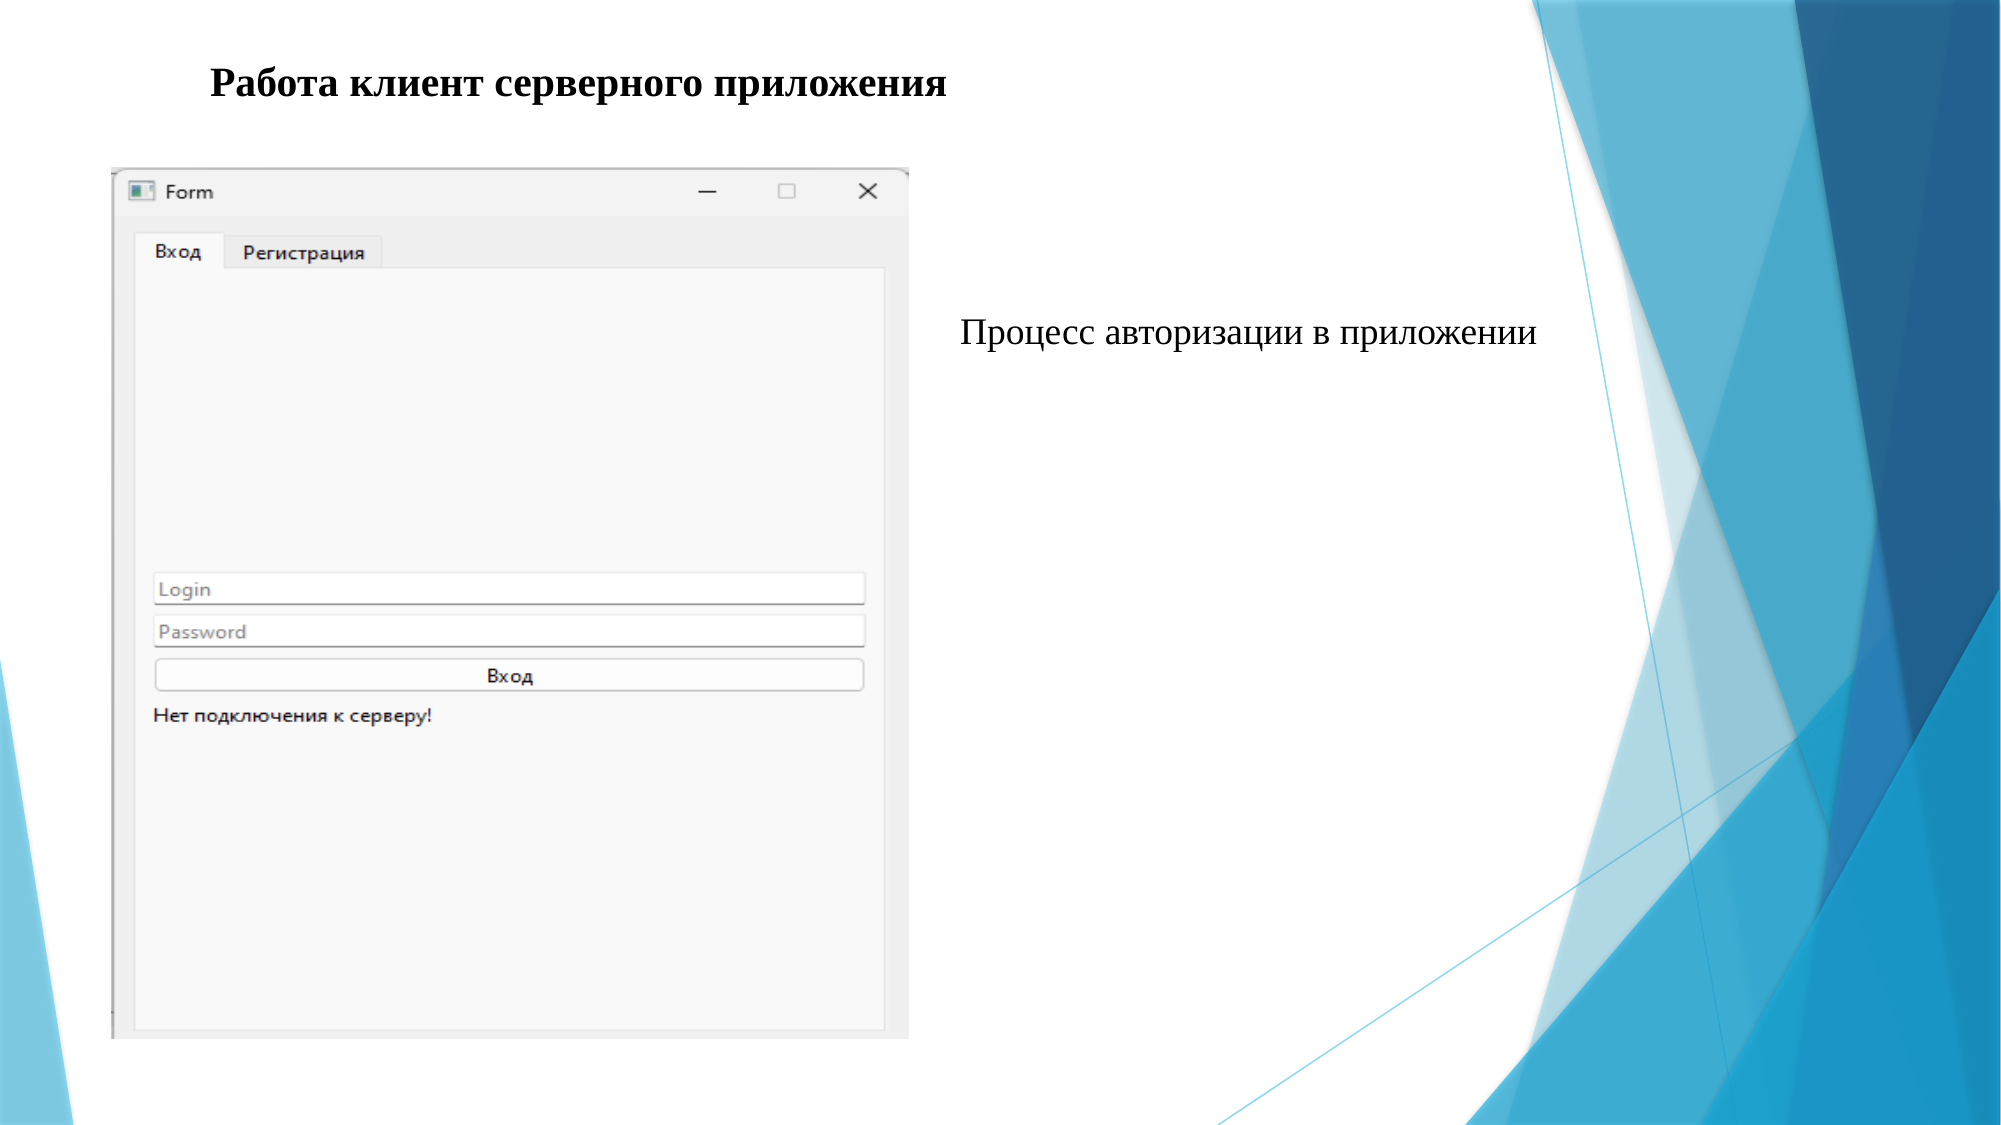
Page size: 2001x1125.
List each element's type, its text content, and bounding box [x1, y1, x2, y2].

text_box Работа клиент серверного приложения [195, 47, 1169, 113]
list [110, 167, 909, 1039]
text_box Процесс авторизации в приложении [945, 299, 1622, 360]
